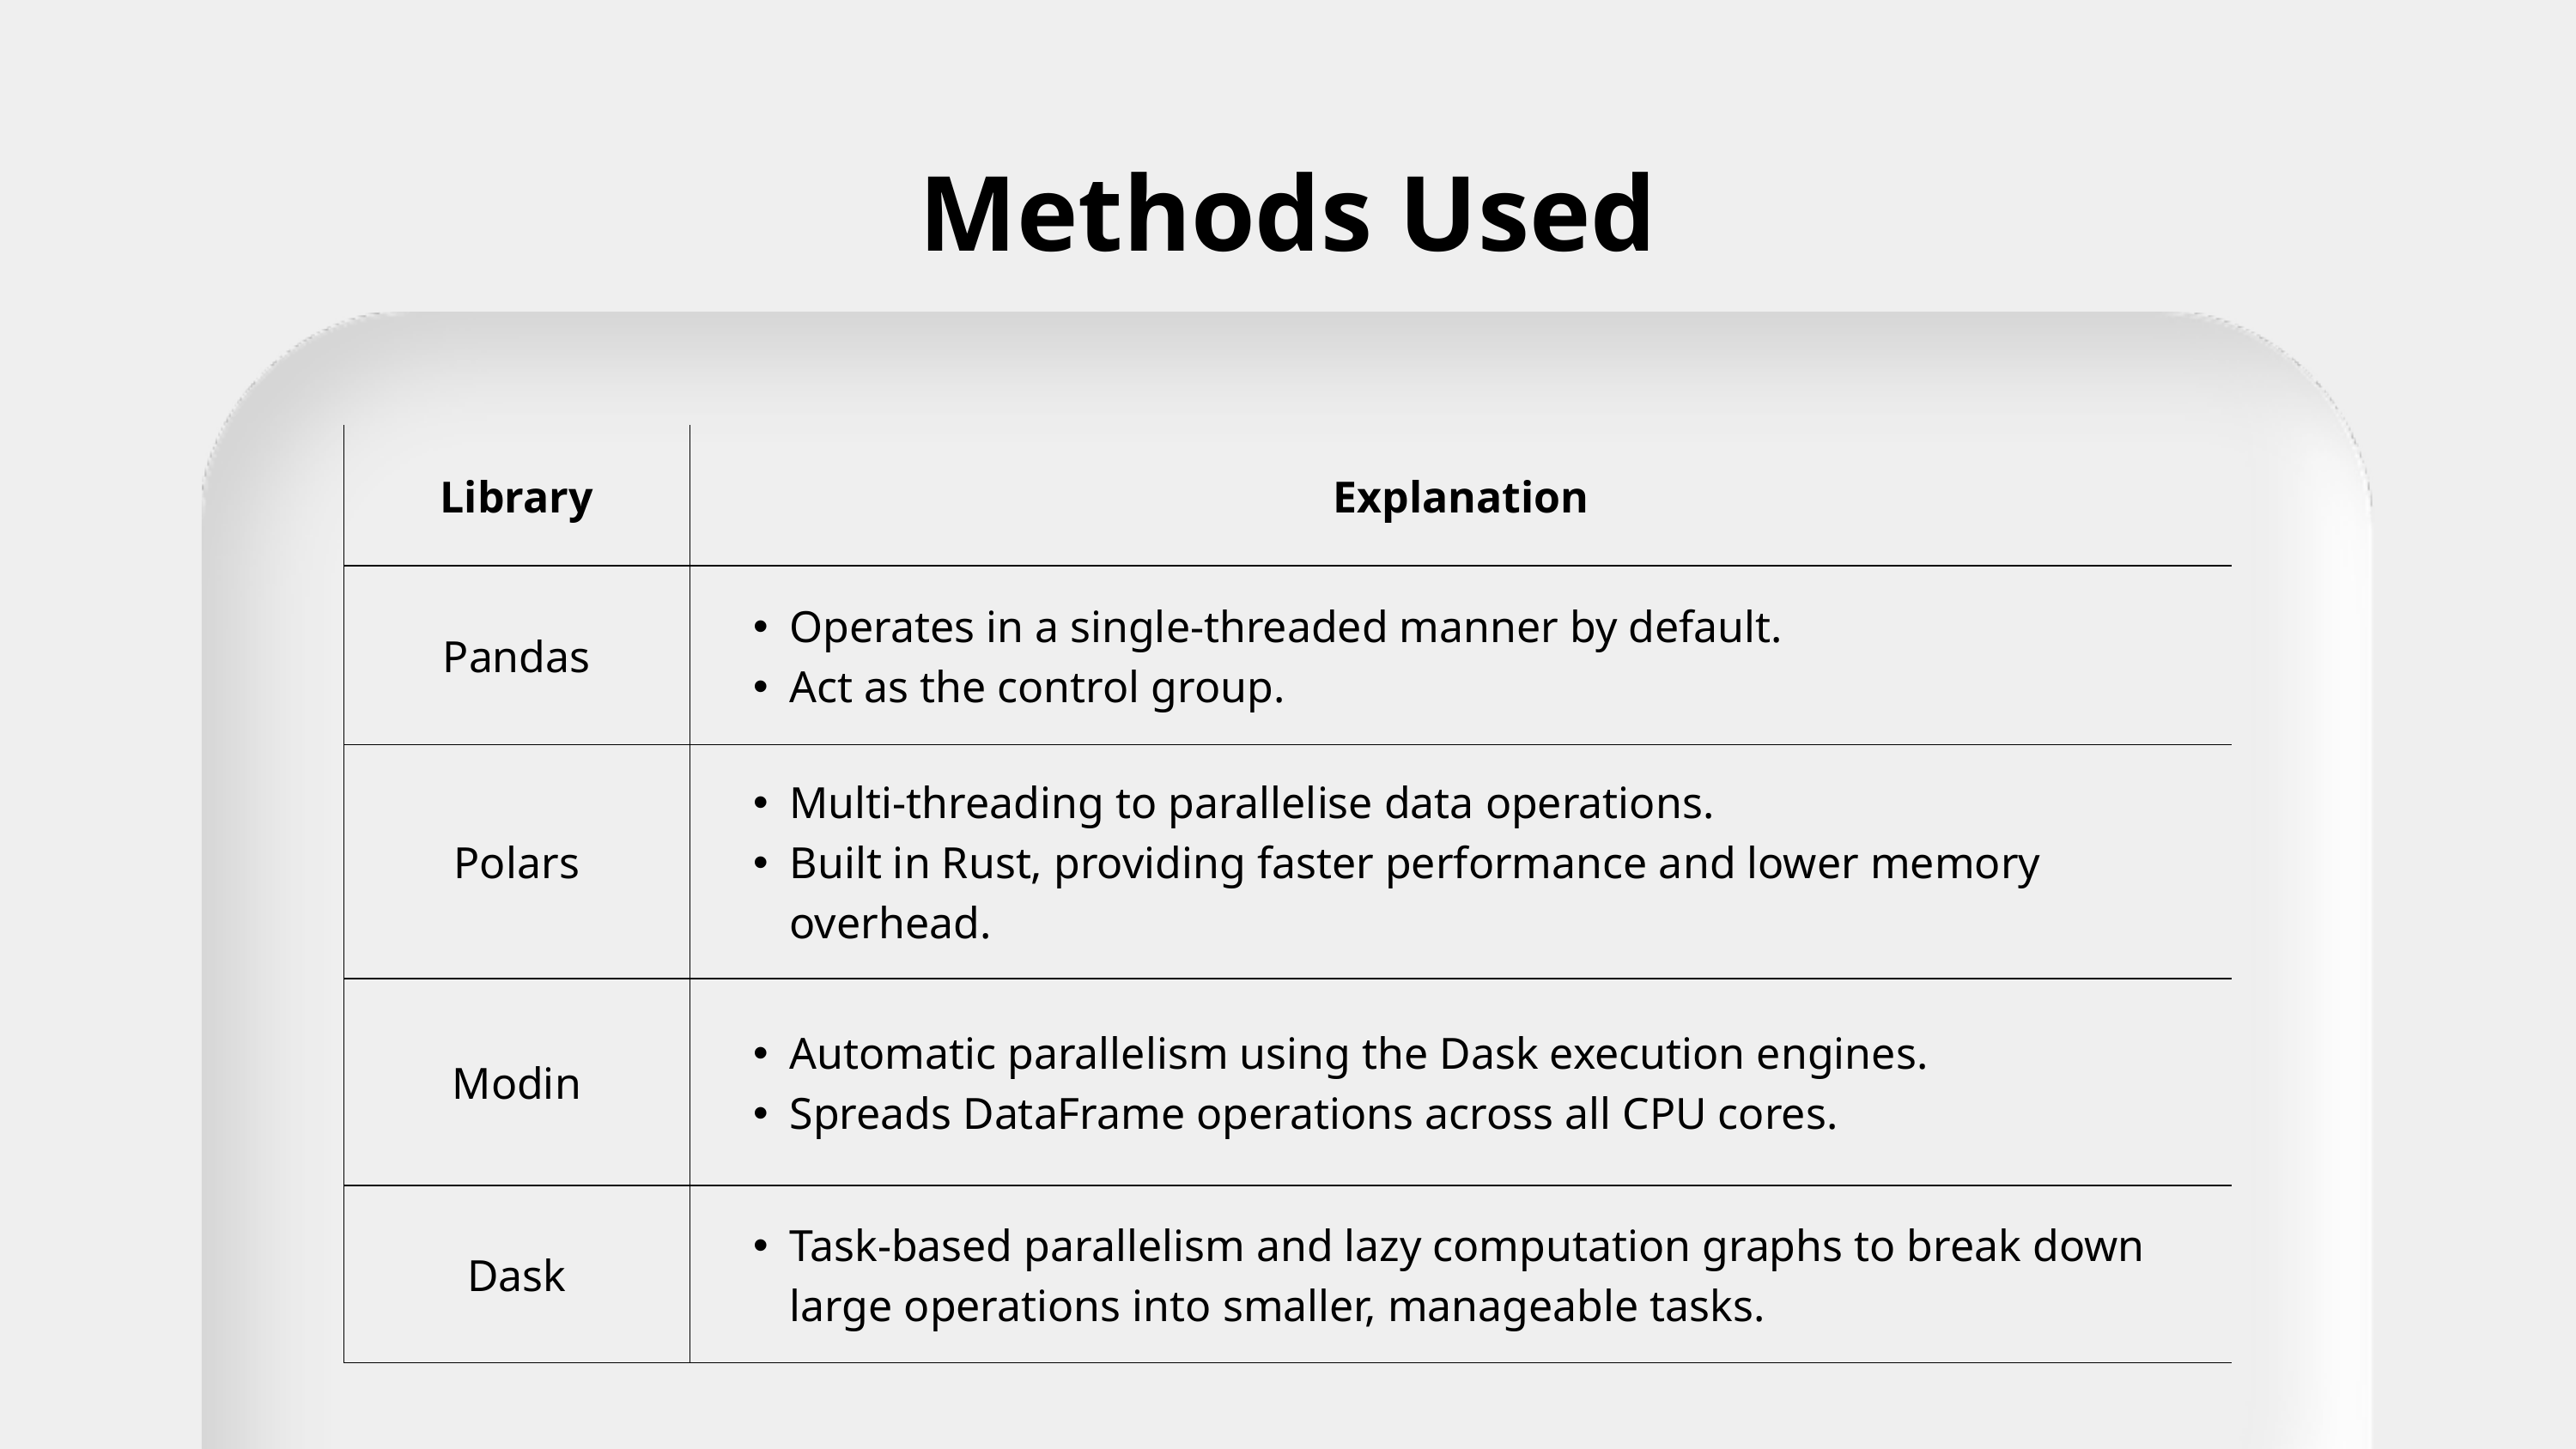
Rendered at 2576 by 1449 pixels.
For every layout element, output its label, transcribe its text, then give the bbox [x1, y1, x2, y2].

table_cell Multi-threading to parallelise data operations. Built in Rust, providing faster performance and lower memory overhead. [690, 745, 2232, 978]
table_cell Automatic parallelism using the Dask execution engines. Spreads DataFrame operations across all CPU cores. [690, 979, 2232, 1185]
table_cell Operates in a single-threaded manner by default. Act as the control group. [690, 567, 2232, 744]
table_header Library [344, 425, 690, 565]
text_box [201, 312, 2375, 1449]
table_cell Pandas [344, 567, 690, 744]
table_cell Polars [344, 745, 690, 978]
table_cell Task-based parallelism and lazy computation graphs to break down large operations into smaller, manageable tasks. [690, 1186, 2232, 1362]
table_header Explanation [690, 425, 2232, 565]
text_box Methods Used [392, 126, 2184, 272]
table_cell Modin [344, 979, 690, 1185]
table_cell Dask [344, 1186, 690, 1362]
